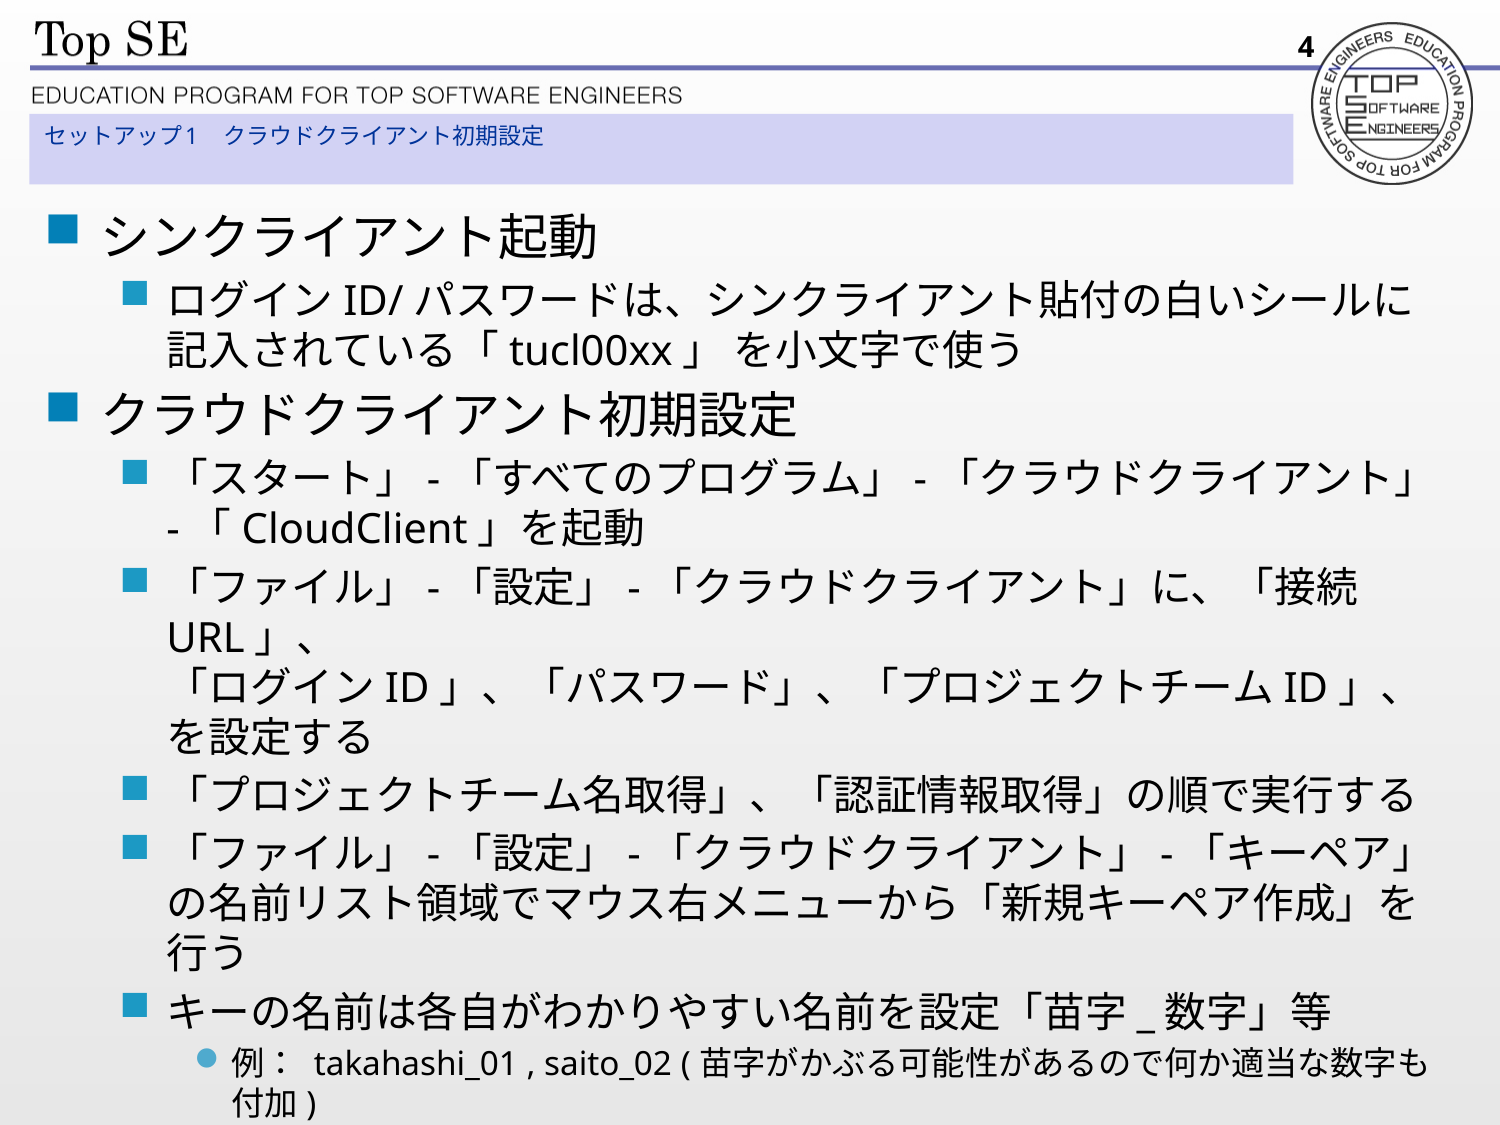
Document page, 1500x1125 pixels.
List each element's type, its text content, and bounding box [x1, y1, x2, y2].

list シンクライアント起動 ログインID/パスワードは、シンクライアント貼付の白いシールに記入されている「tucl00xx」 を小文字で使う クラウドクライアント初期設定 「スタート」-「すべてのプログラム」-「クラウドクライアント」-「CloudClient」を起動 「ファイル」-「設定」-「クラウドクライアント」に、「接続URL」、 「ログインID」、「パスワード」、「プロジェクトチームID」、を設定する 「プロジェクトチーム名取得」、「認証情報取得」の順で実行する 「ファイル」-「設定」-「クラウドクライアント」-「キーペア」の名前リスト領域でマウス右メニューから「新規キーペア作成」を行う キーの名前は各自がわかりやすい名前を設定「苗字_数字」等 例： takahashi_01 , saito_02 (苗字がかぶる可能性があるので何か適当な数字も付加) → 各自、6VMづつ起動することになるので見つけやすい名前がよい。 ※次ページ以降でキャプチャー画面による流れを説明 [29, 197, 1471, 1038]
title セットアップ1 クラウドクライアント初期設定 [29, 113, 1294, 185]
picture [0, 0, 1500, 1125]
slide_number 4 [1016, 20, 1330, 96]
